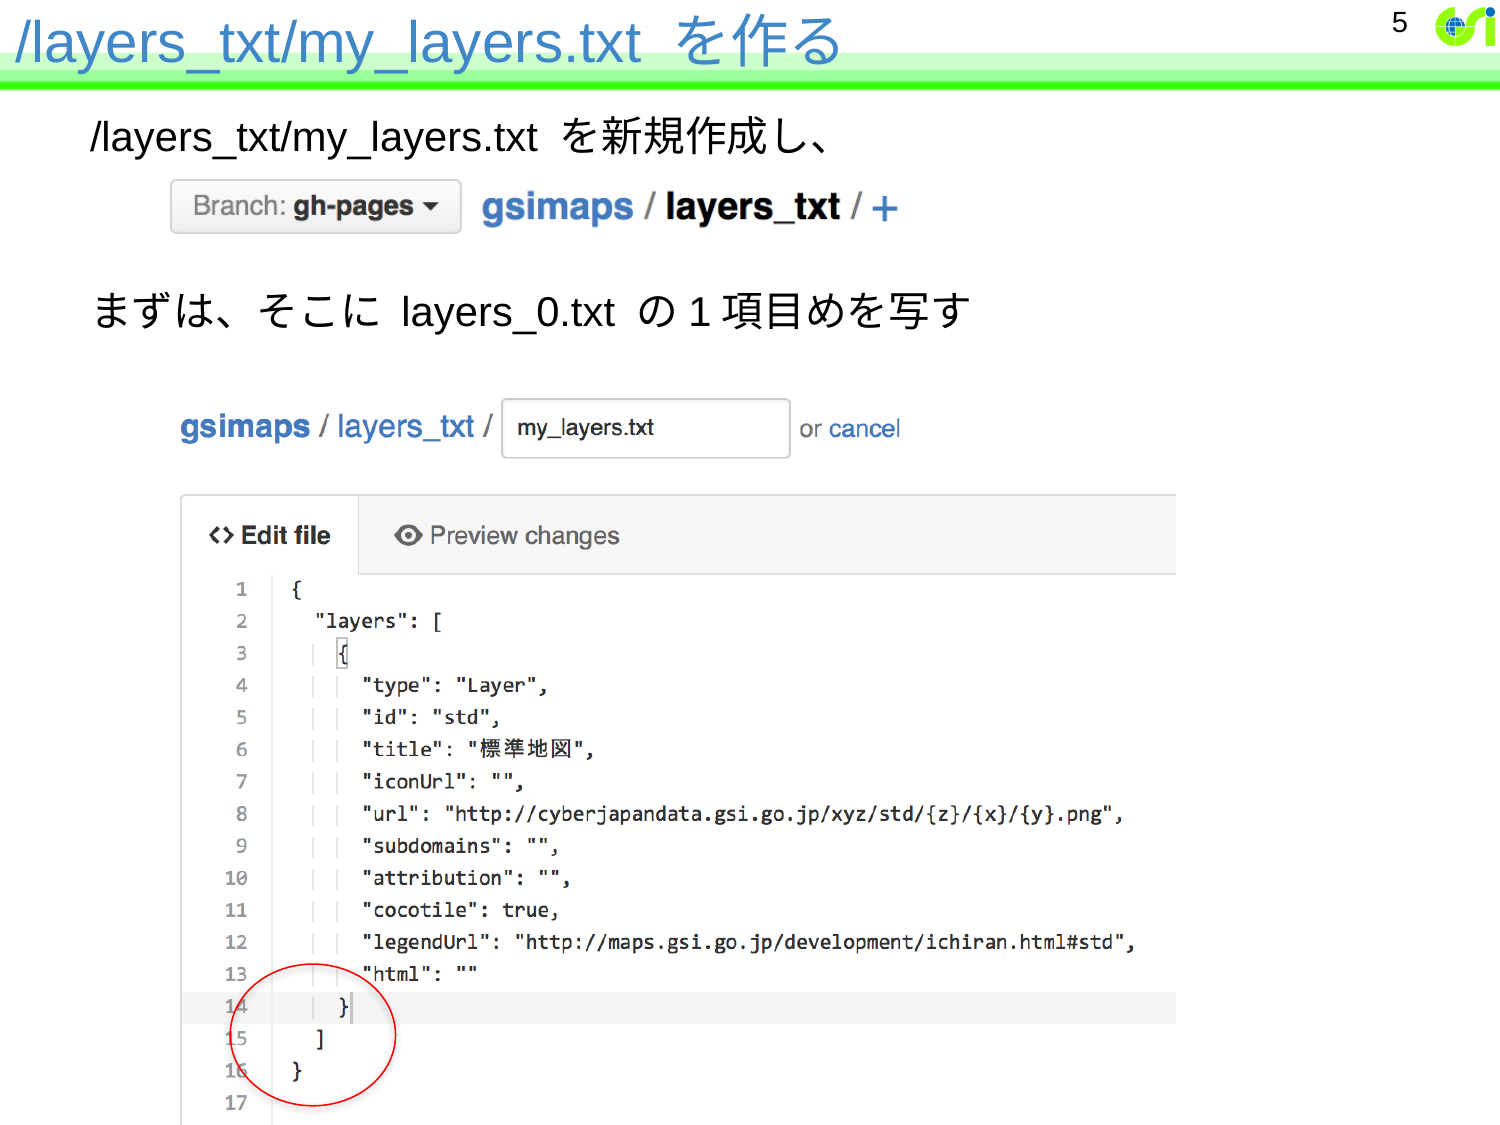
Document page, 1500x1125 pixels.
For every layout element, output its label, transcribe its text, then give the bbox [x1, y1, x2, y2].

list /layers_txt/my_layers.txt を新規作成し、 まずは、そこに layers_0.txt の1項目めを写す [75, 101, 1425, 1125]
picture [170, 376, 1176, 1125]
title /layers_txt/my_layers.txt を作る [0, 0, 1152, 79]
slide_number 5 [1072, 0, 1424, 74]
picture [147, 160, 927, 253]
picture [0, 0, 1500, 91]
